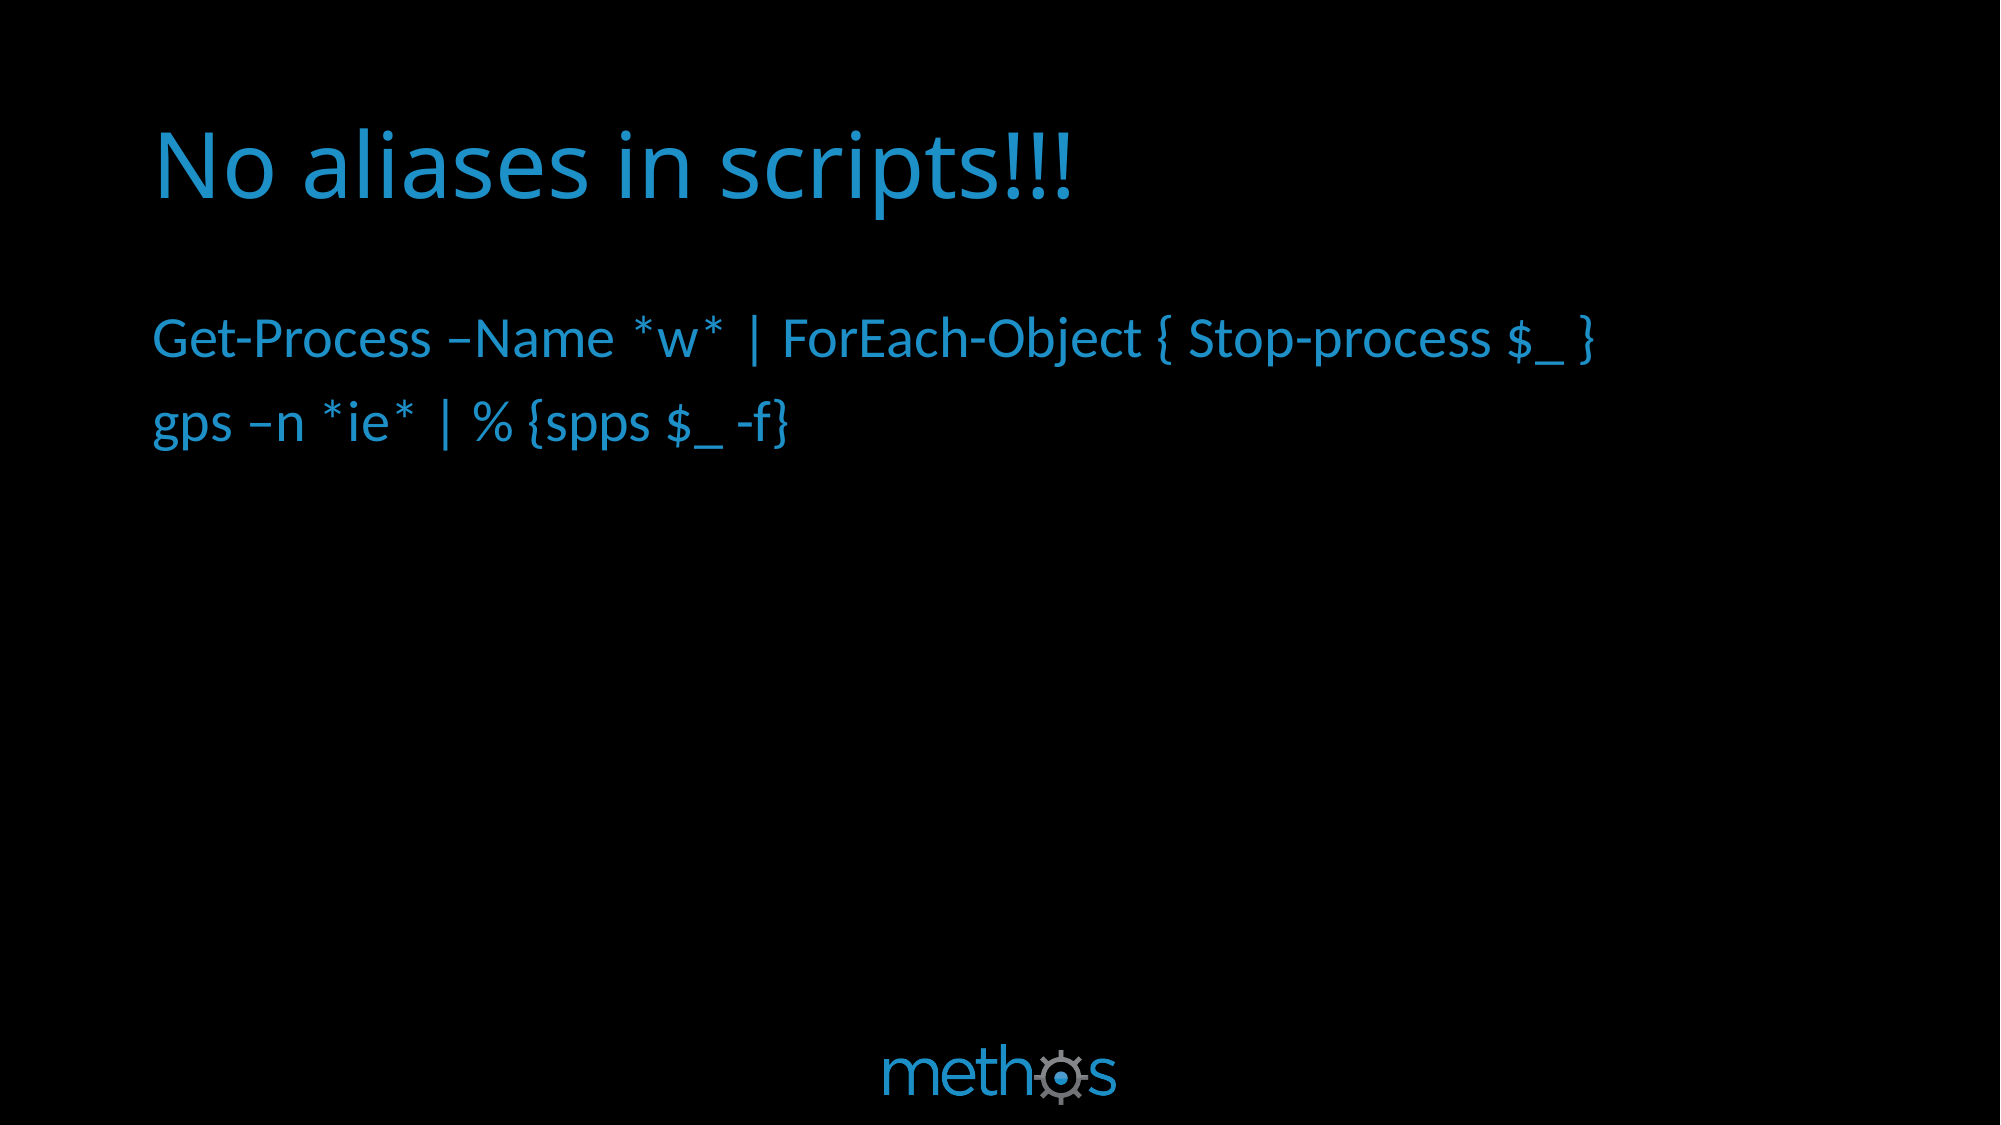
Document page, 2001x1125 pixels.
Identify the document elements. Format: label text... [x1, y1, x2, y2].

list Get-Process –Name *w* | ForEach-Object { Stop-process $_ } gps –n *ie* | % {spps $_ -f} [137, 299, 1863, 1014]
picture [884, 1044, 1116, 1105]
title No aliases in scripts!!! [137, 59, 1863, 278]
